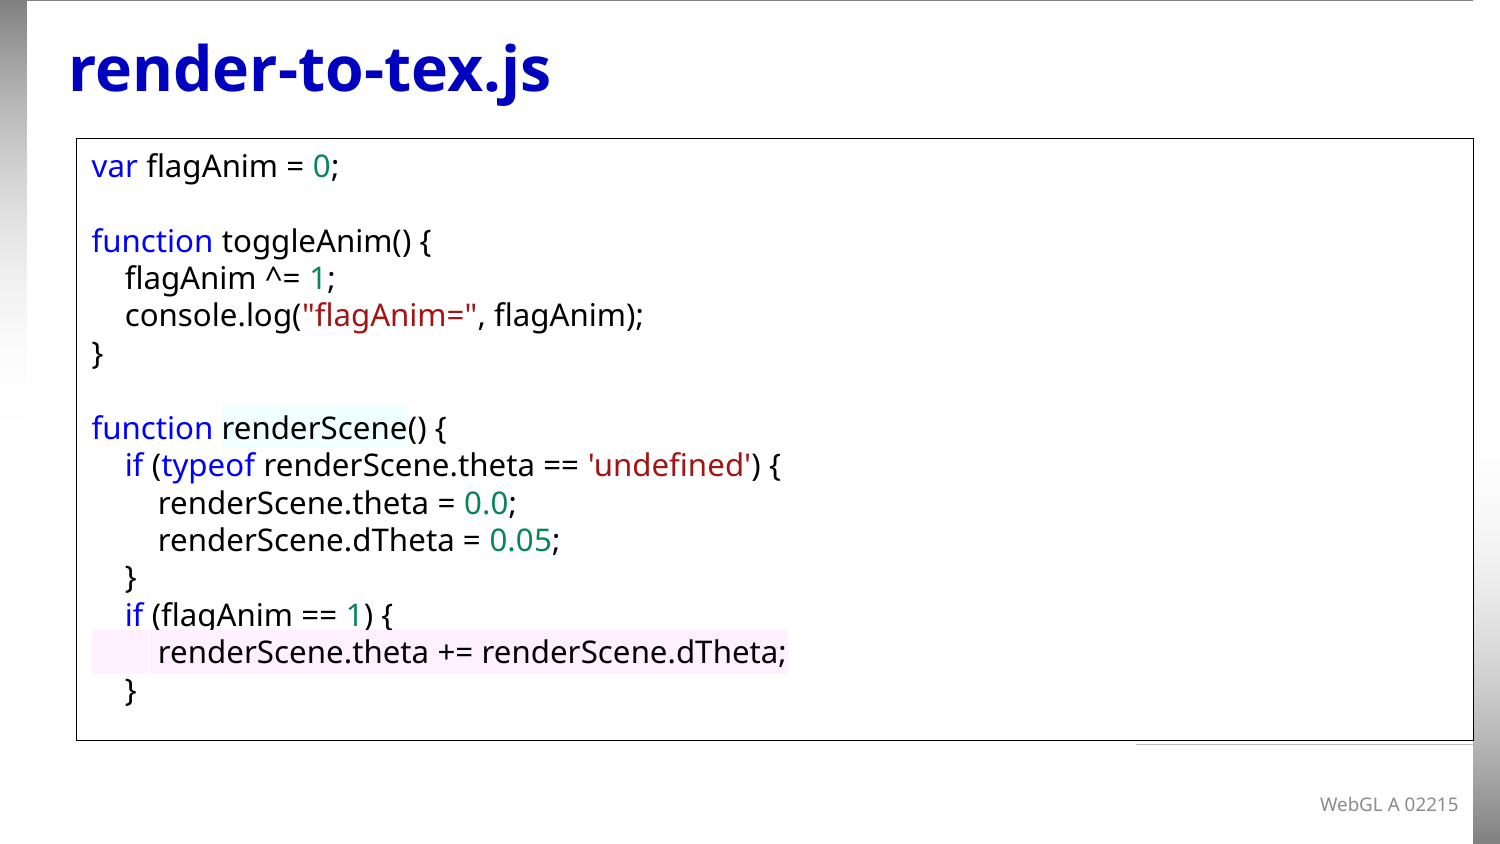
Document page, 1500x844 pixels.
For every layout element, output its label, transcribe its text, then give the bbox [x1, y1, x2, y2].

title render-to-tex.js [53, 23, 1474, 120]
footer WebGL A 02215 [789, 781, 1474, 827]
list var flagAnim = 0; function toggleAnim() { flagAnim ^= 1; console.log("flagAnim=", flagAnim); } function renderScene() { if (typeof renderScene.theta == 'undefined') { renderScene.theta = 0.0; renderScene.dTheta = 0.05; } if (flagAnim == 1) { renderScene.theta += renderScene.dTheta; } [76, 138, 1474, 741]
